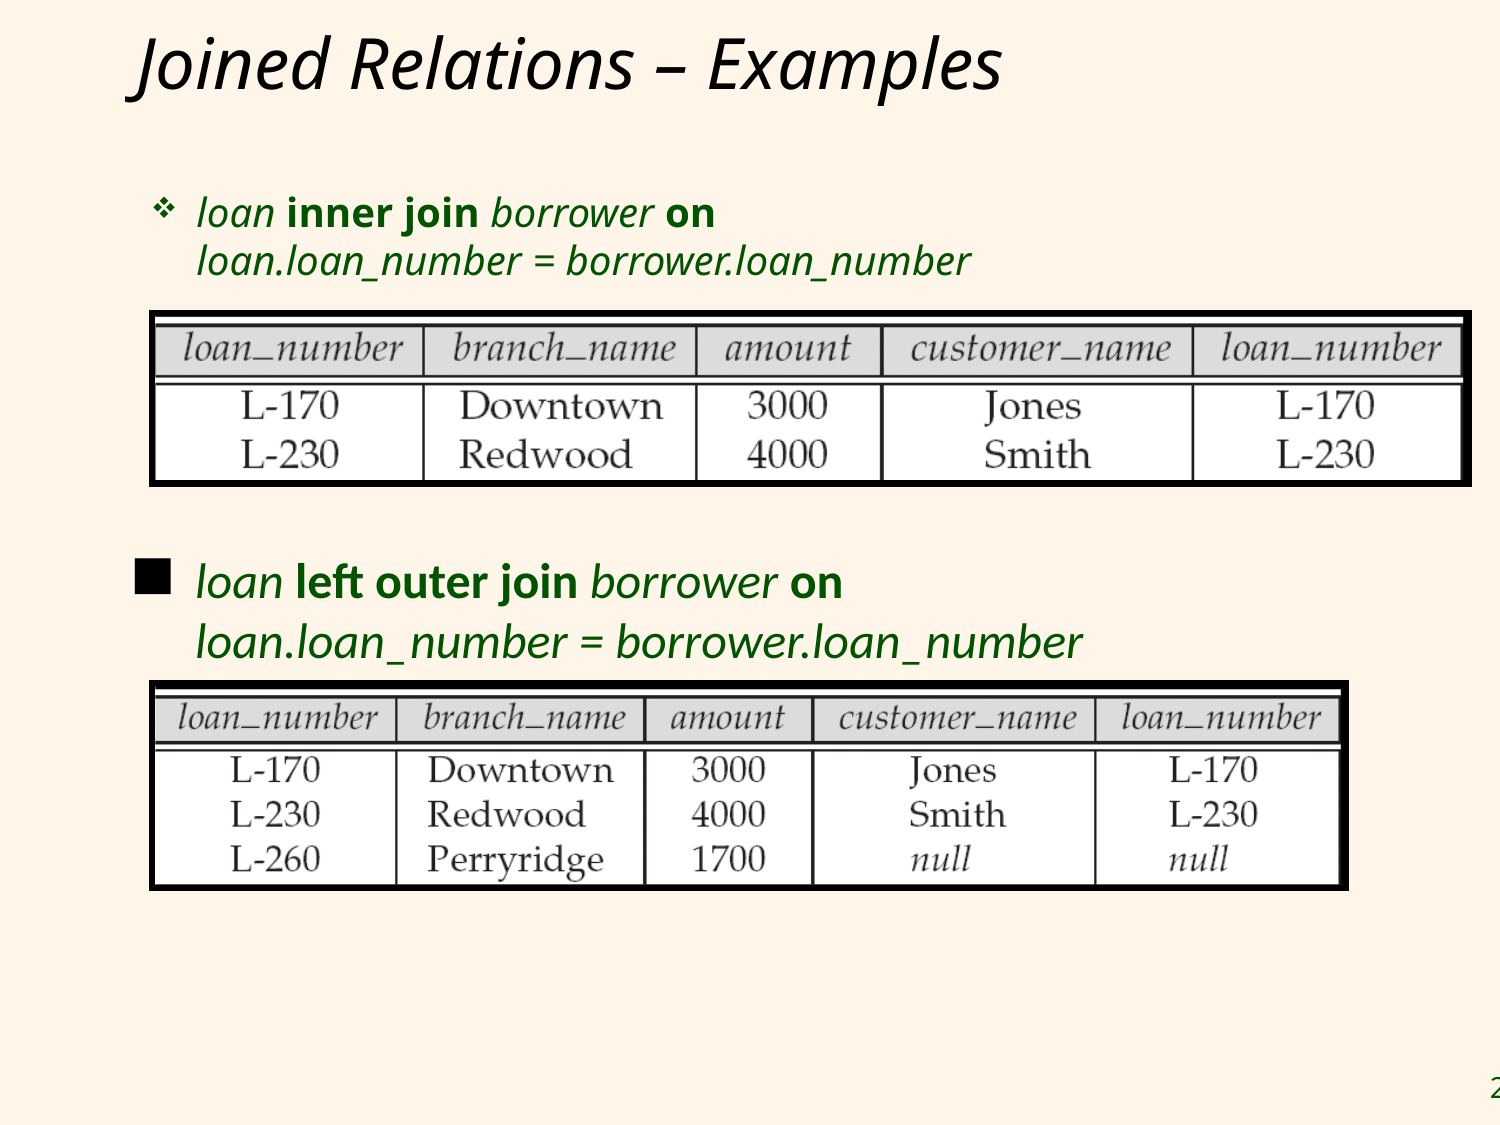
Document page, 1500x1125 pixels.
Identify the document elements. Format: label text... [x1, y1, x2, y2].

title Joined Relations – Examples [121, 10, 1447, 111]
picture [155, 685, 1343, 886]
picture [155, 316, 1466, 481]
text_box loan left outer join borrower on loan.loan_number = borrower.loan_number [124, 541, 1240, 659]
list loan inner join borrower on loan.loan_number = borrower.loan_number [135, 180, 1222, 294]
